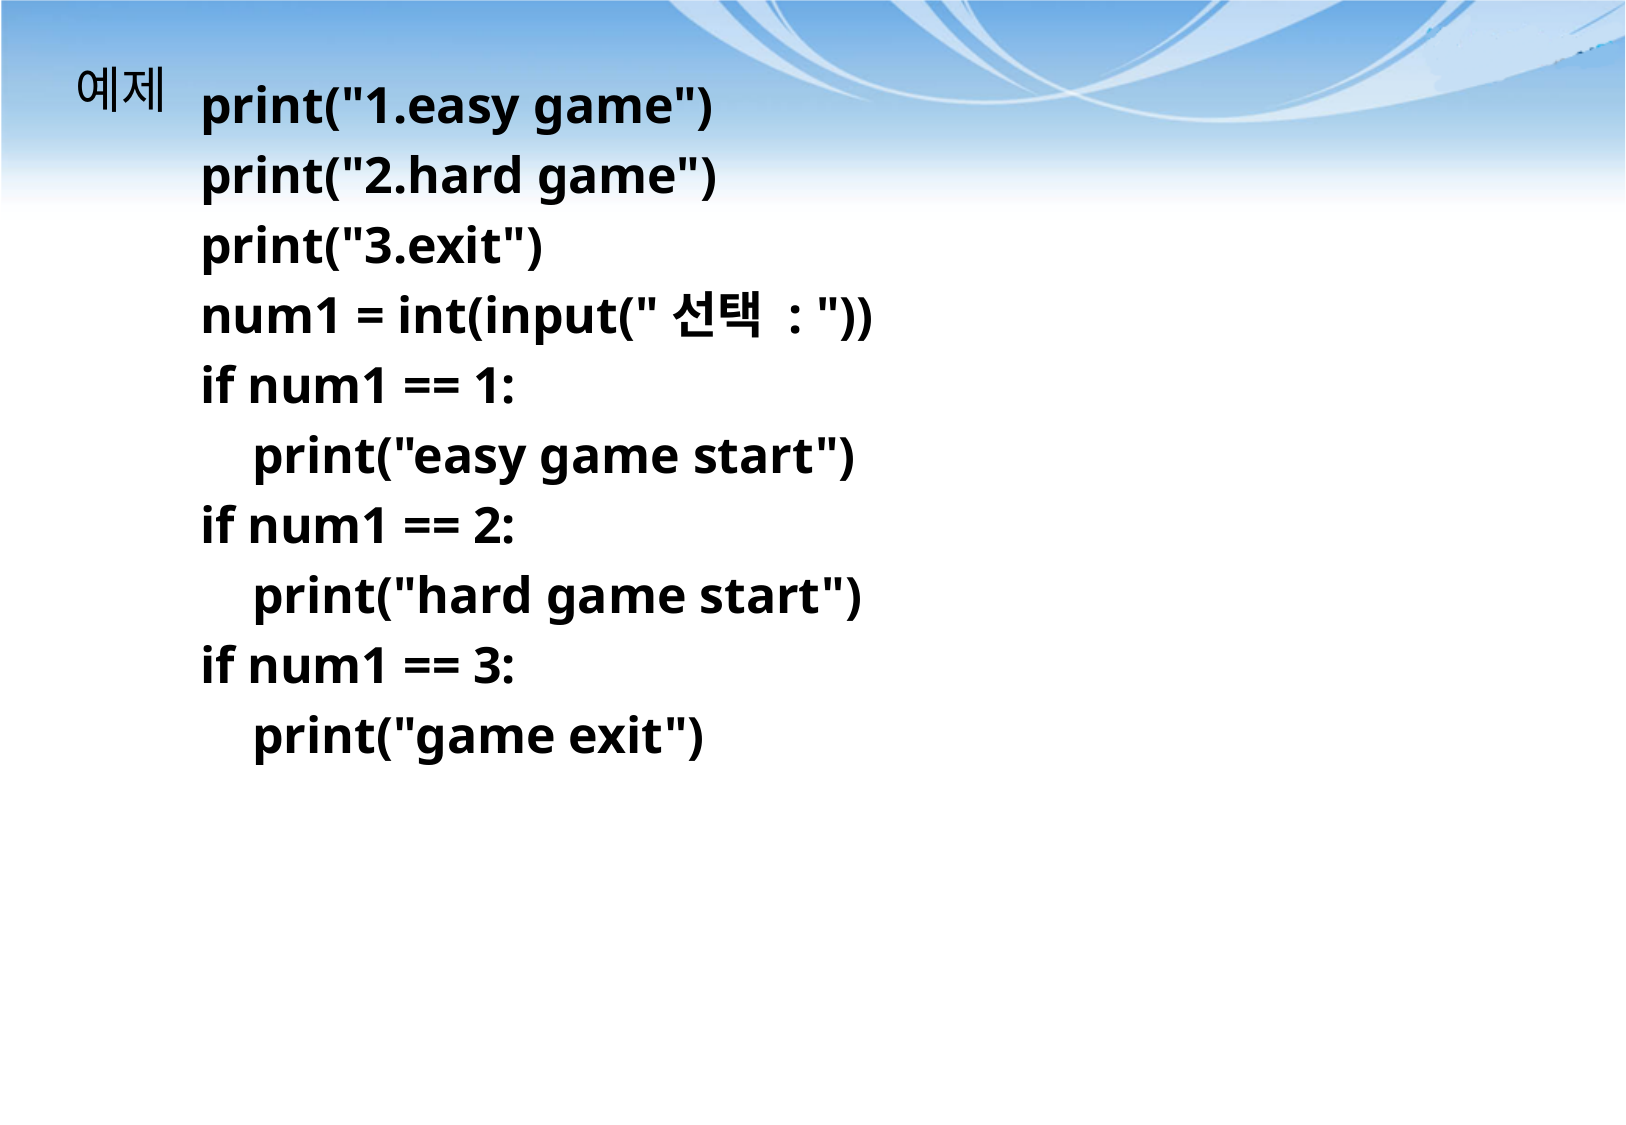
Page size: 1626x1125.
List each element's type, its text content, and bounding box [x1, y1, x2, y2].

picture [0, 0, 1626, 1125]
title 예제 [60, 48, 1001, 130]
list print("1.easy game") print("2.hard game") print("3.exit") num1 = int(input("선택 : ")) if num1 == 1: print("easy game start") if num1 == 2: print("hard game start") if num1 == 3: print("game exit") [184, 66, 1625, 893]
